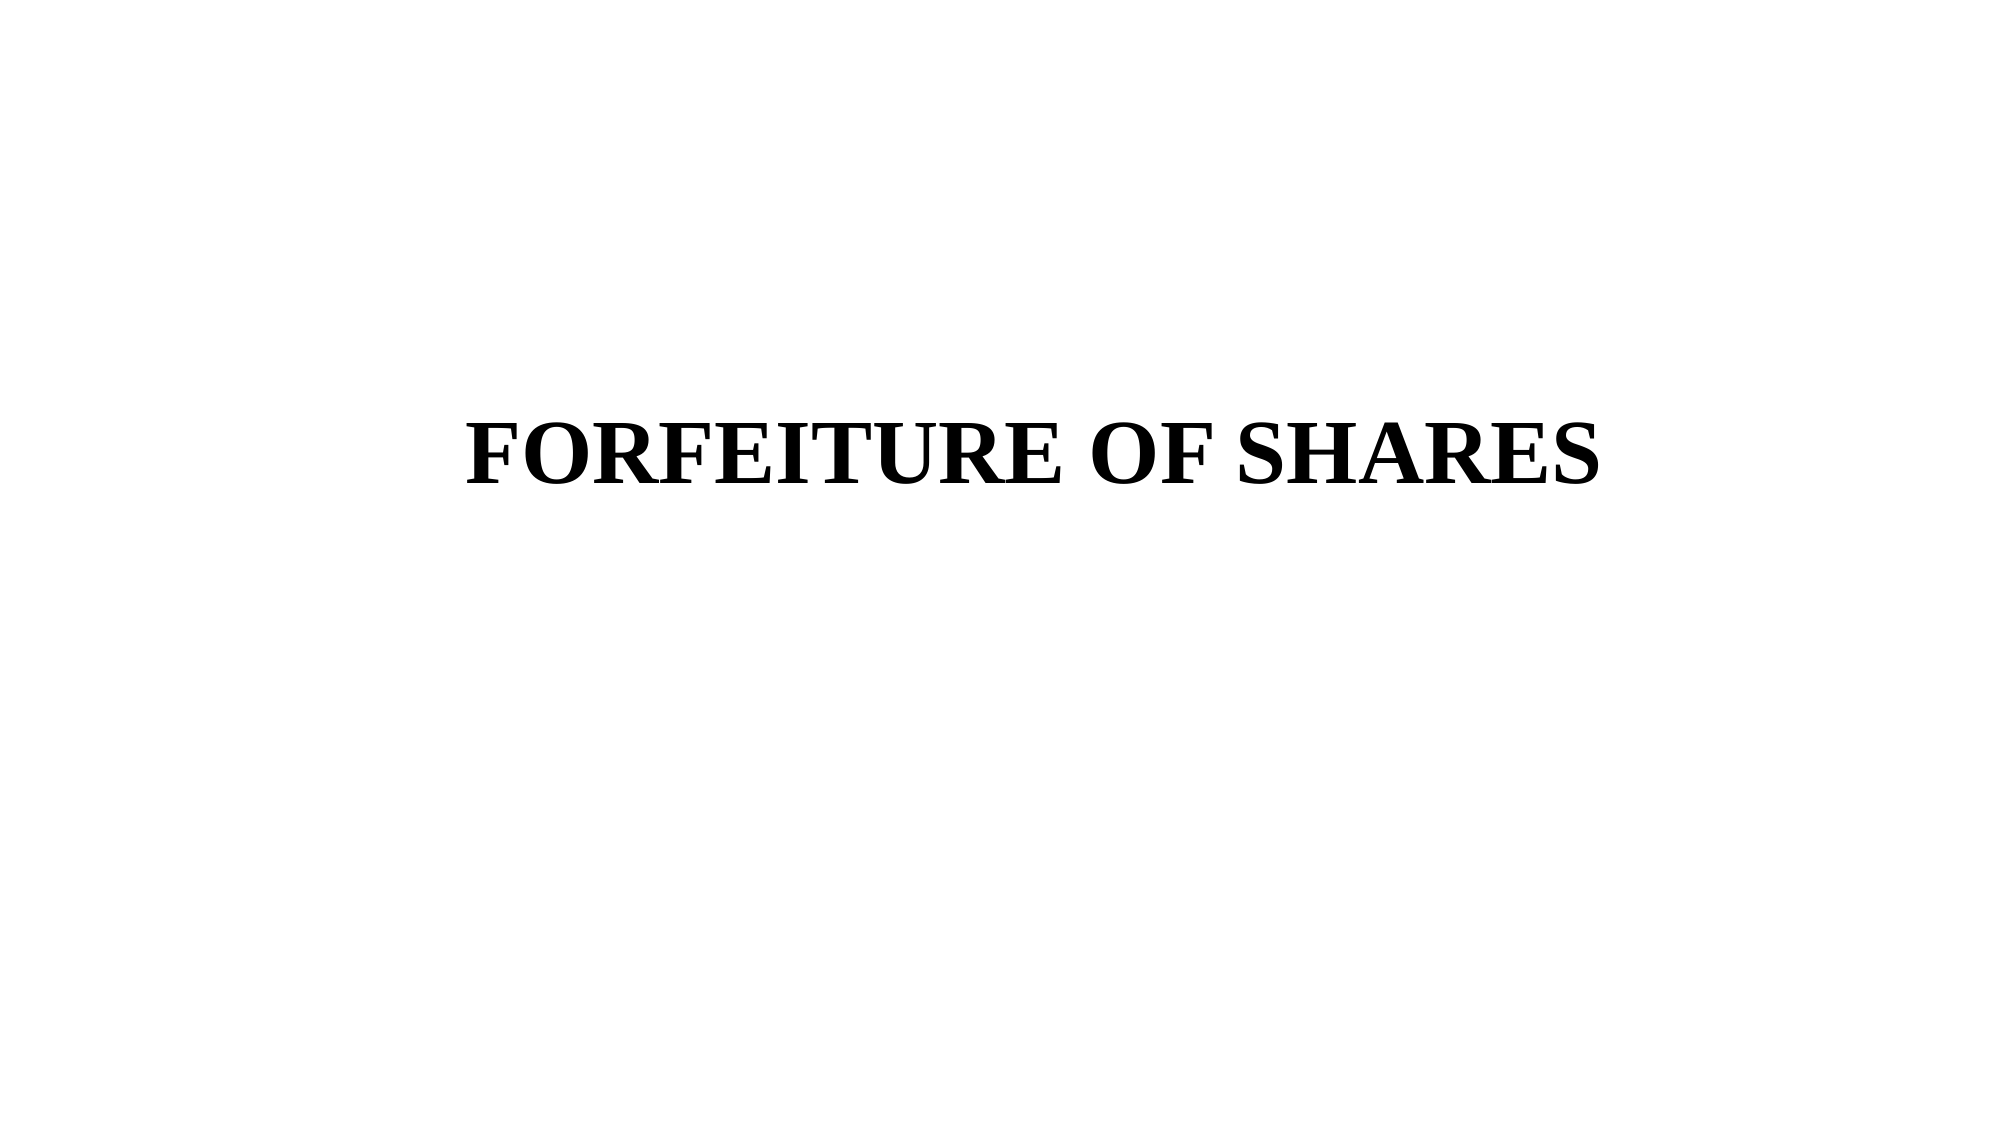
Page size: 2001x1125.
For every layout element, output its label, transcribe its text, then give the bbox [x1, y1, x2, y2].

title FORFEITURE OF SHARES [172, 345, 1898, 563]
